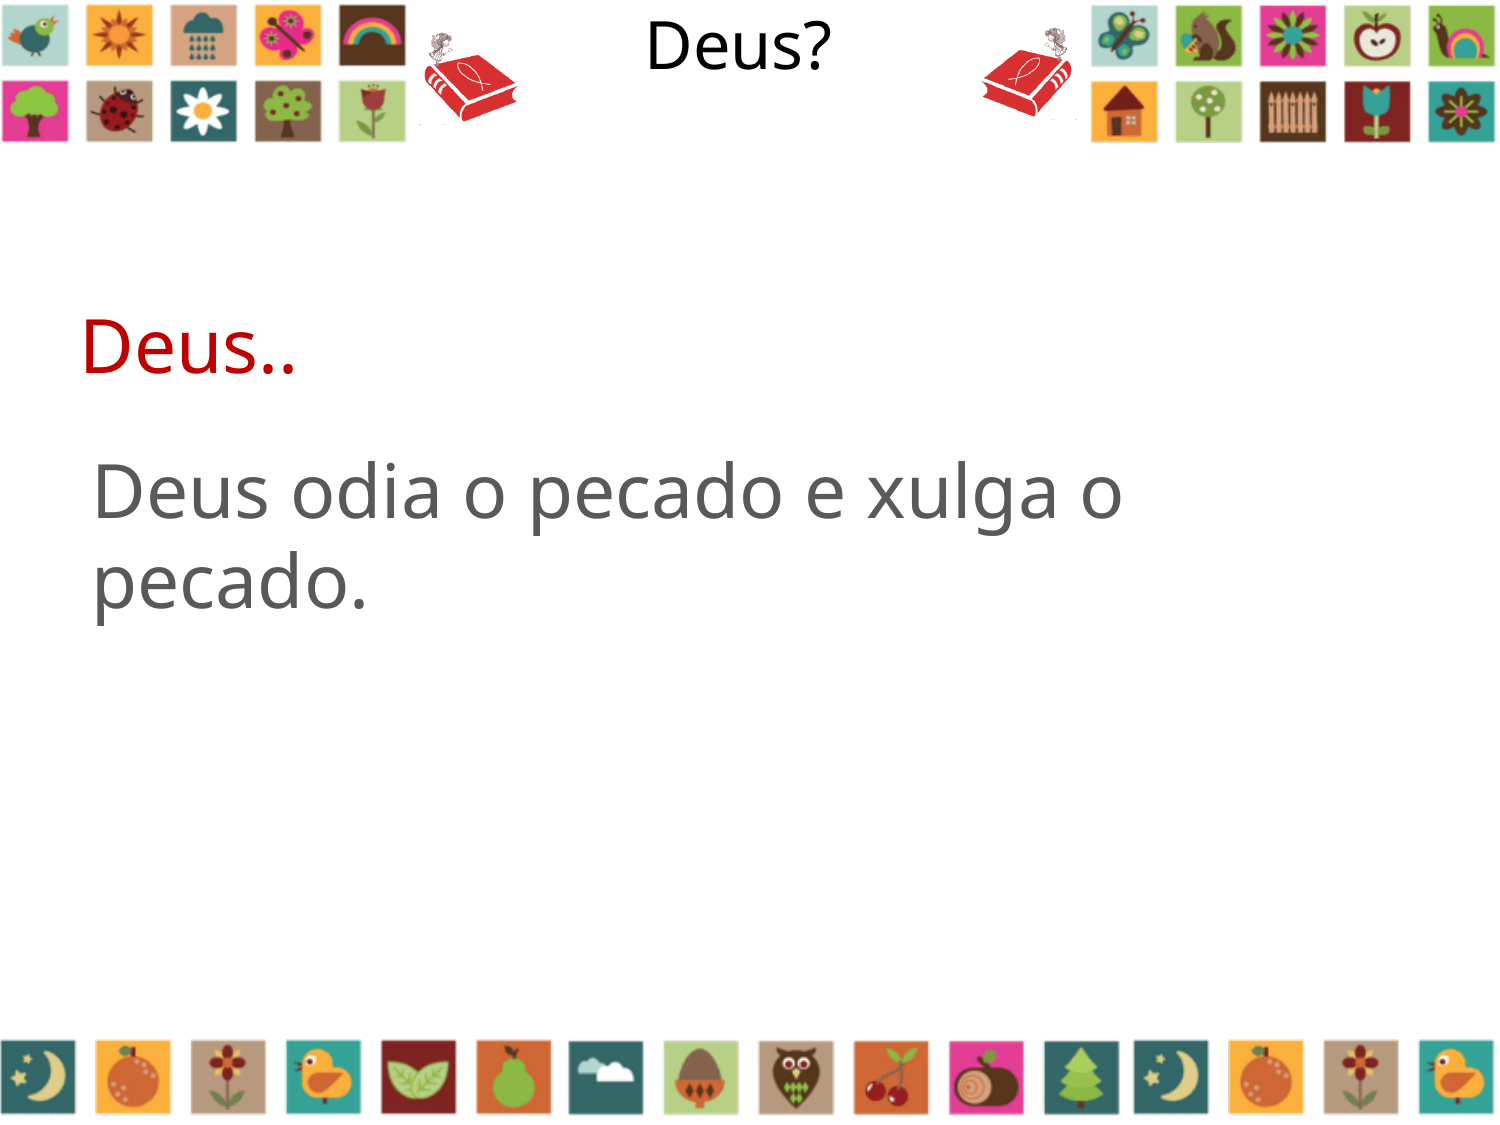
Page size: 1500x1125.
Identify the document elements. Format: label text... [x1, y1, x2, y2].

text_box Deus odia o pecado e xulga o pecado. [76, 436, 1424, 632]
text_box Deus? [414, 0, 1080, 91]
picture [0, 3, 550, 150]
picture [950, 3, 1500, 150]
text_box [0, 1028, 1500, 1118]
text_box Deus.. [64, 290, 1412, 396]
